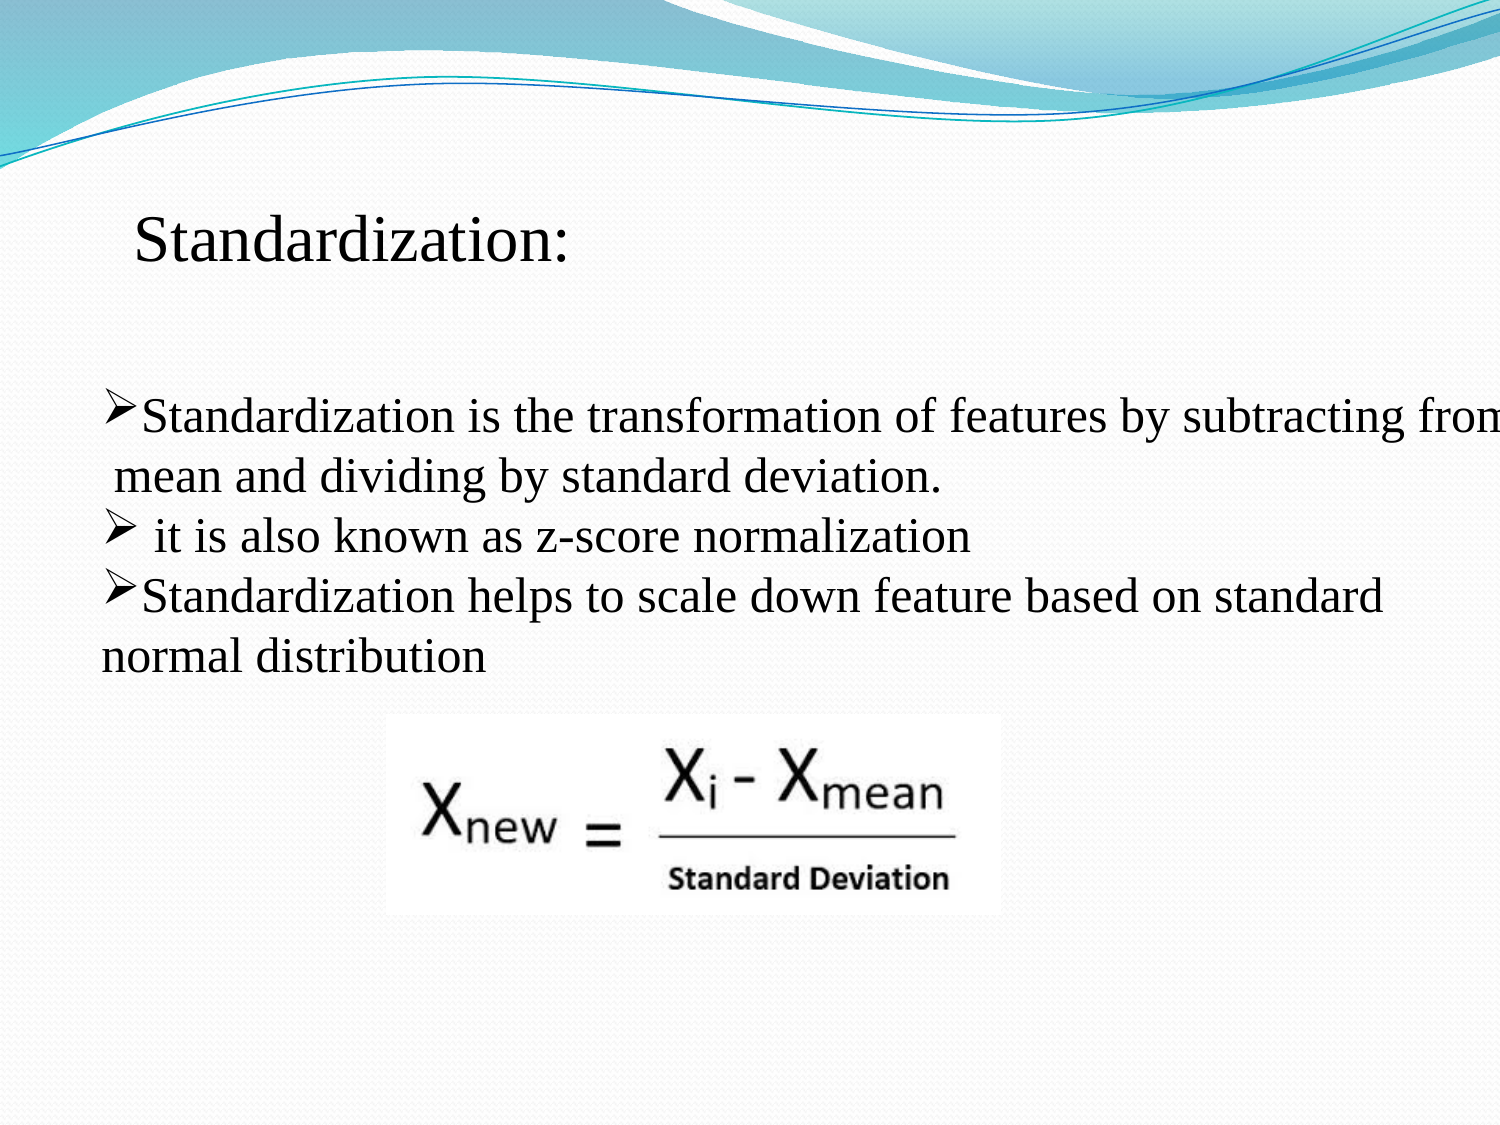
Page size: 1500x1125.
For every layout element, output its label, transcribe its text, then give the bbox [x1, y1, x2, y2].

text_box Standardization: [118, 187, 587, 283]
text_box Standardization is the transformation of features by subtracting from mean and dividing by standard deviation. it is also known as z-score normalization Standardization helps to scale down feature based on standard normal distribution [86, 374, 1500, 870]
picture [386, 714, 1001, 916]
